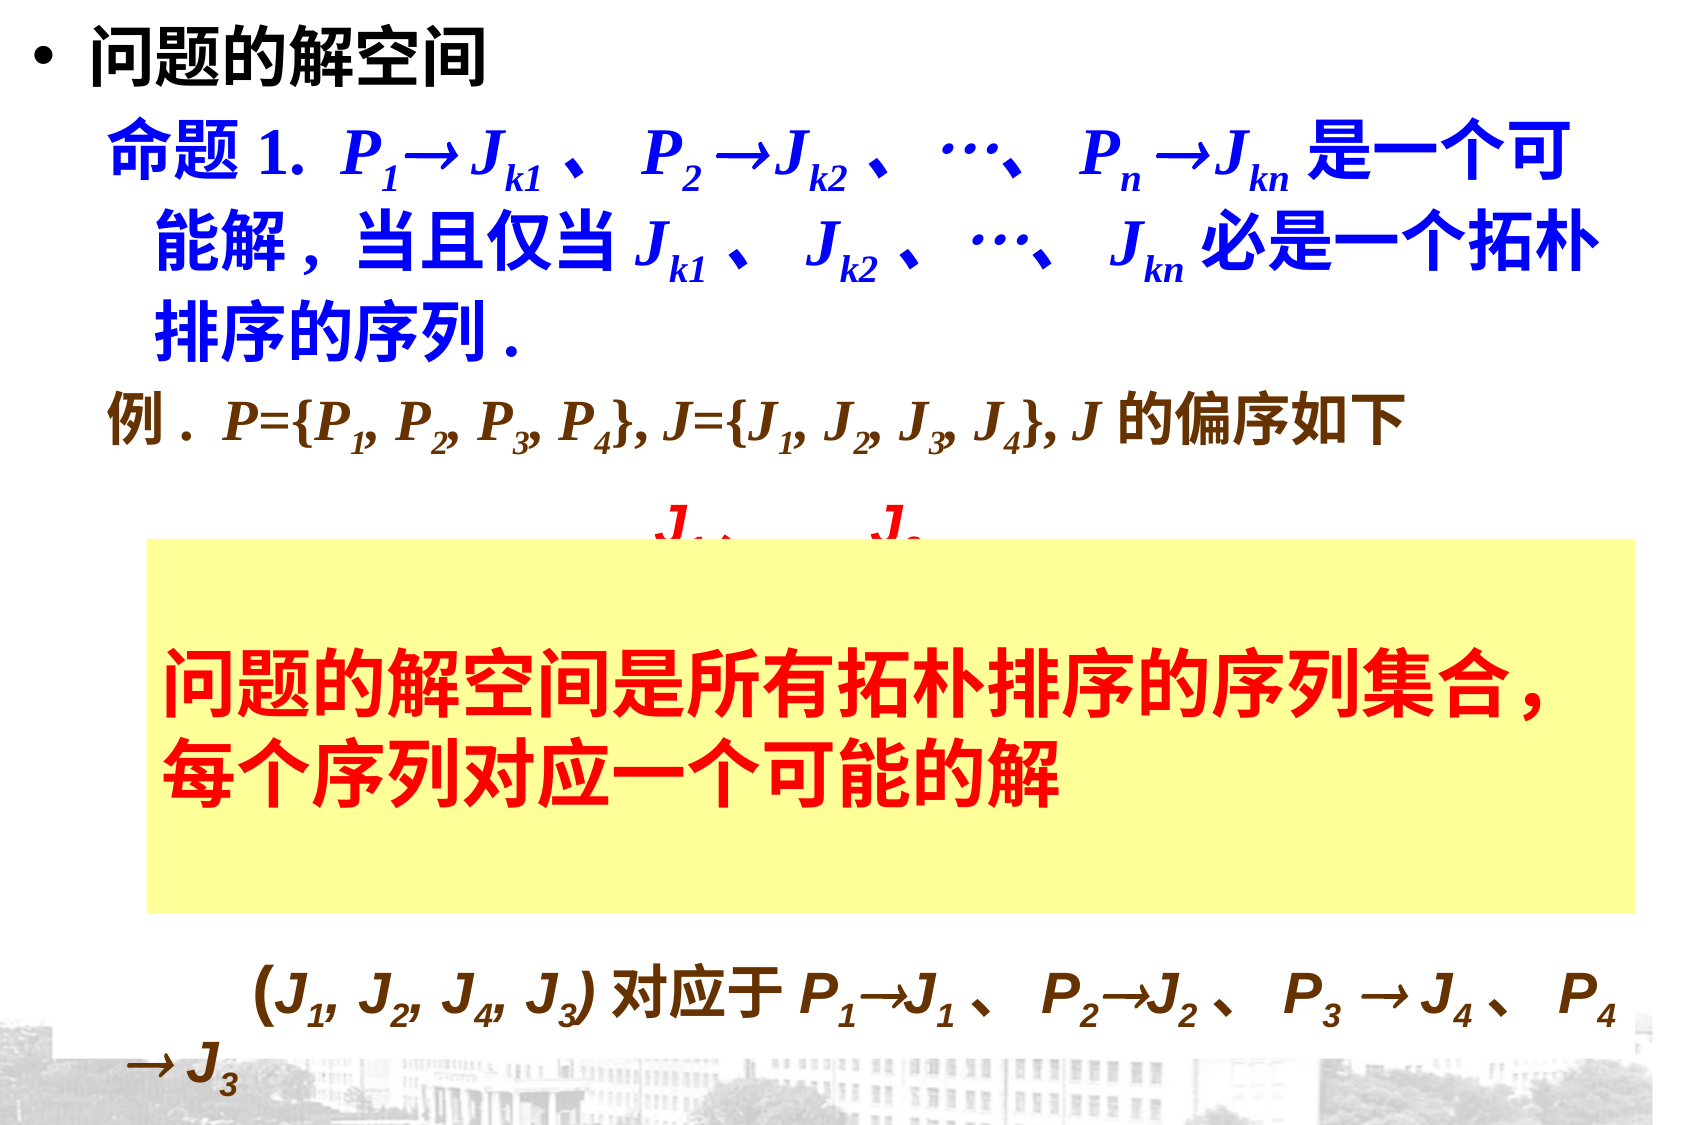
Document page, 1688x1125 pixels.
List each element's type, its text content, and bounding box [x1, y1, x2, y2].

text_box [637, 479, 939, 720]
text_box 问题的解空间是所有拓朴排序的序列集合，每个序列对应一个可能的解 [146, 538, 1636, 914]
list 问题的解空间 命题1. P1 Jk1、P2  Jk2、…、Pn  Jkn是一个可能解, 当且仅当Jk1、Jk2、…、Jkn必是一个拓朴排序的序列. 例. P={P1, P2, P3, P4}, J={J1, J2, J3, J4}, J的偏序如下 [16, 6, 1648, 481]
picture [0, 529, 1688, 1125]
text_box 则 (J1, J2, J3, J4)、(J1, J2, J4, J3 )、(J1, J3, J2, J4 )、 (J2, J1, J3, J4 )、(J2, J1, J4, J3 )是拓朴排序序列 (J1, J2, J4, J3)对应于P1J1、P2J2、P3  J4、P4  J3 [52, 727, 1636, 1059]
